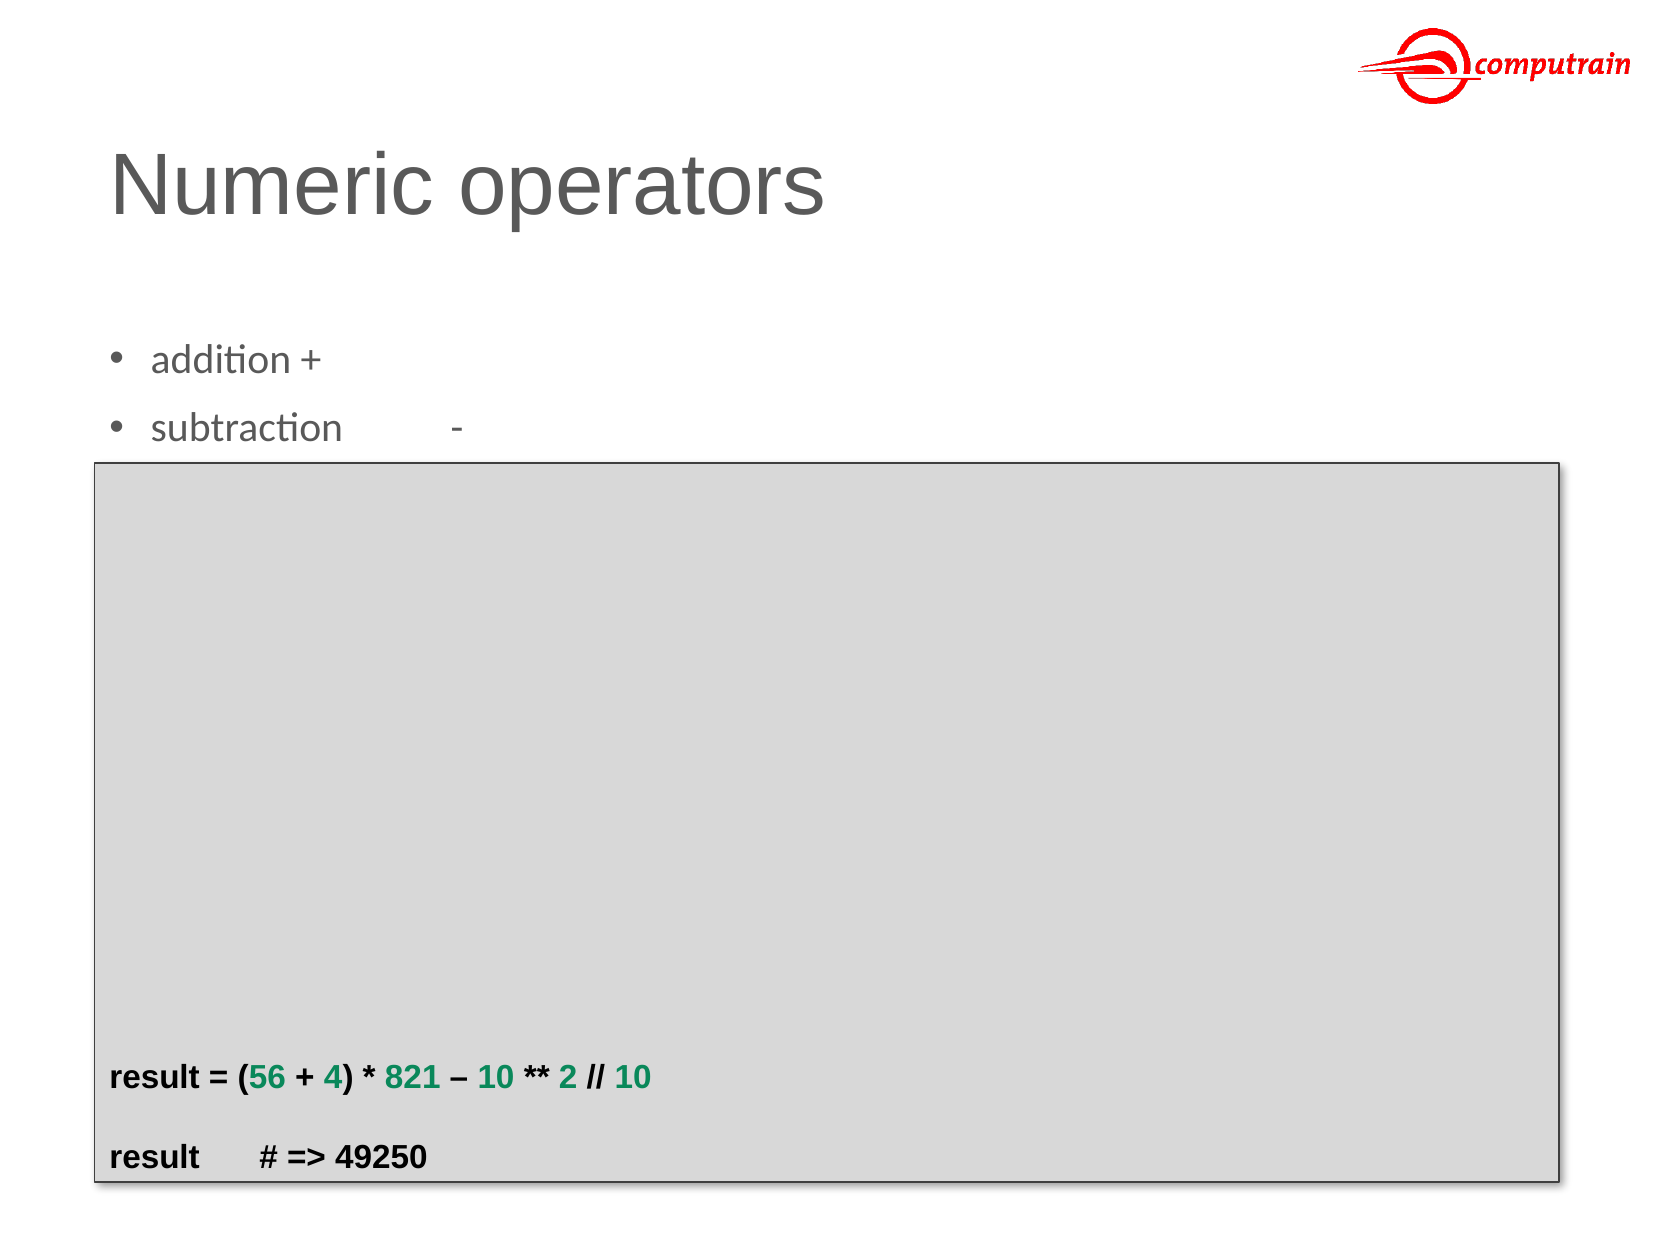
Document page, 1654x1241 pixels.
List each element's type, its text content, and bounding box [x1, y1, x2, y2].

picture [1358, 28, 1630, 104]
list result = (56 + 4) * 821 – 10 ** 2 // 10 result # => 49250 [94, 462, 1560, 1183]
list addition + subtraction - multiplication * division / floored division // modulo % power ** Use brackets ( ) to specify precedence [94, 330, 1560, 462]
title Numeric operators [94, 66, 1560, 306]
